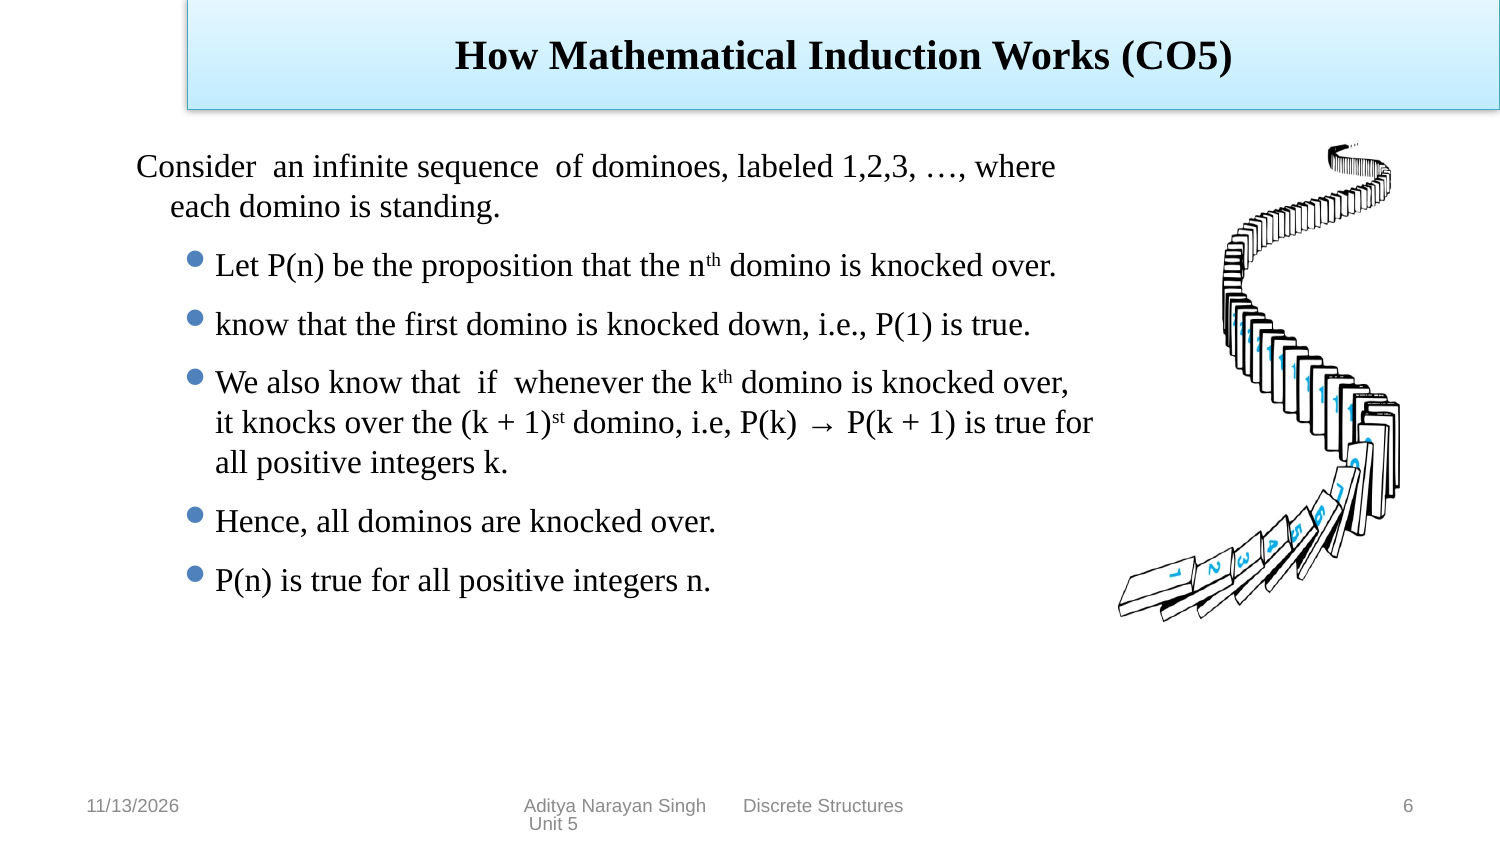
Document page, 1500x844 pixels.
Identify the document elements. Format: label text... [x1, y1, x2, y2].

slide_number 6 [1074, 782, 1425, 827]
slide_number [75, 782, 425, 827]
title How Mathematical Induction Works (CO5) [187, 0, 1500, 110]
text_box Consider an infinite sequence of dominoes, labeled 1,2,3, …, where each domino is standing. Let P(n) be the proposition that the nth domino is knocked over. know that the first domino is knocked down, i.e., P(1) is true. We also know that if whenever the kth domino is knocked over, it knocks over the (k + 1)st domino, i.e, P(k) → P(k + 1) is true for all positive integers k. Hence, all dominos are knocked over. P(n) is true for all positive integers n. [124, 139, 1107, 644]
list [1118, 143, 1401, 622]
footer Aditya Narayan Singh Discrete Structures Unit 5 [512, 782, 988, 827]
